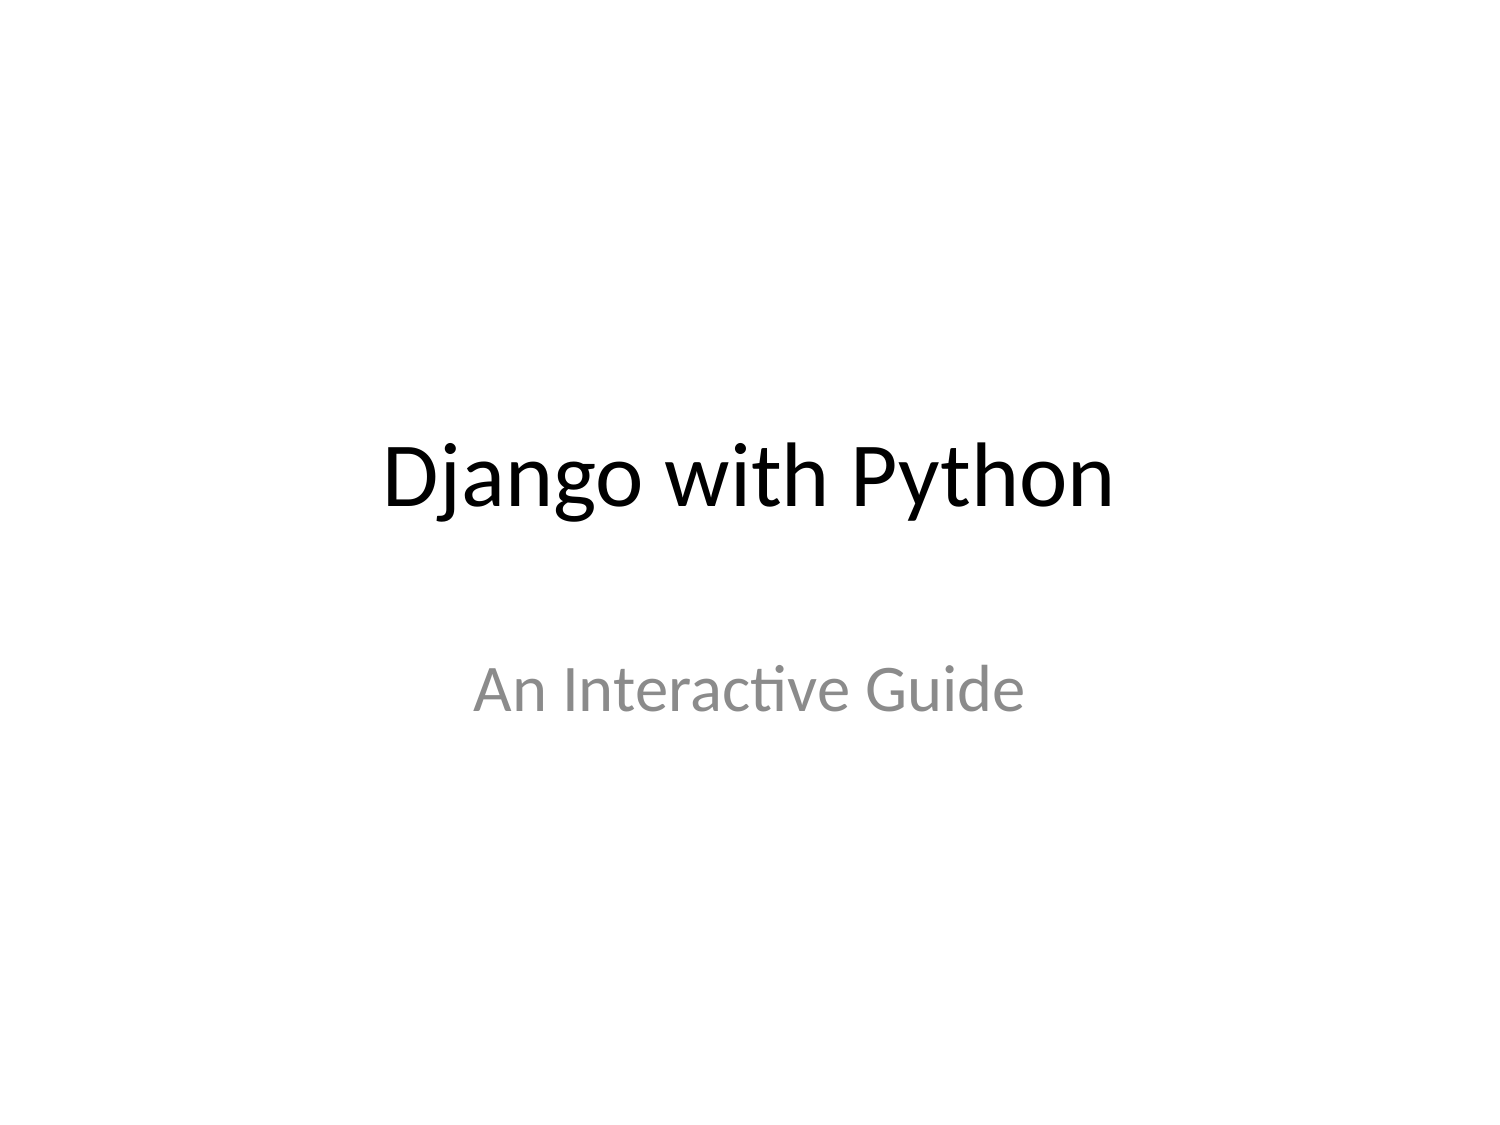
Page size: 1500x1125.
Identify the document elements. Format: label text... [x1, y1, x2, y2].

subtitle An Interactive Guide [225, 637, 1275, 925]
title Django with Python [112, 349, 1388, 591]
